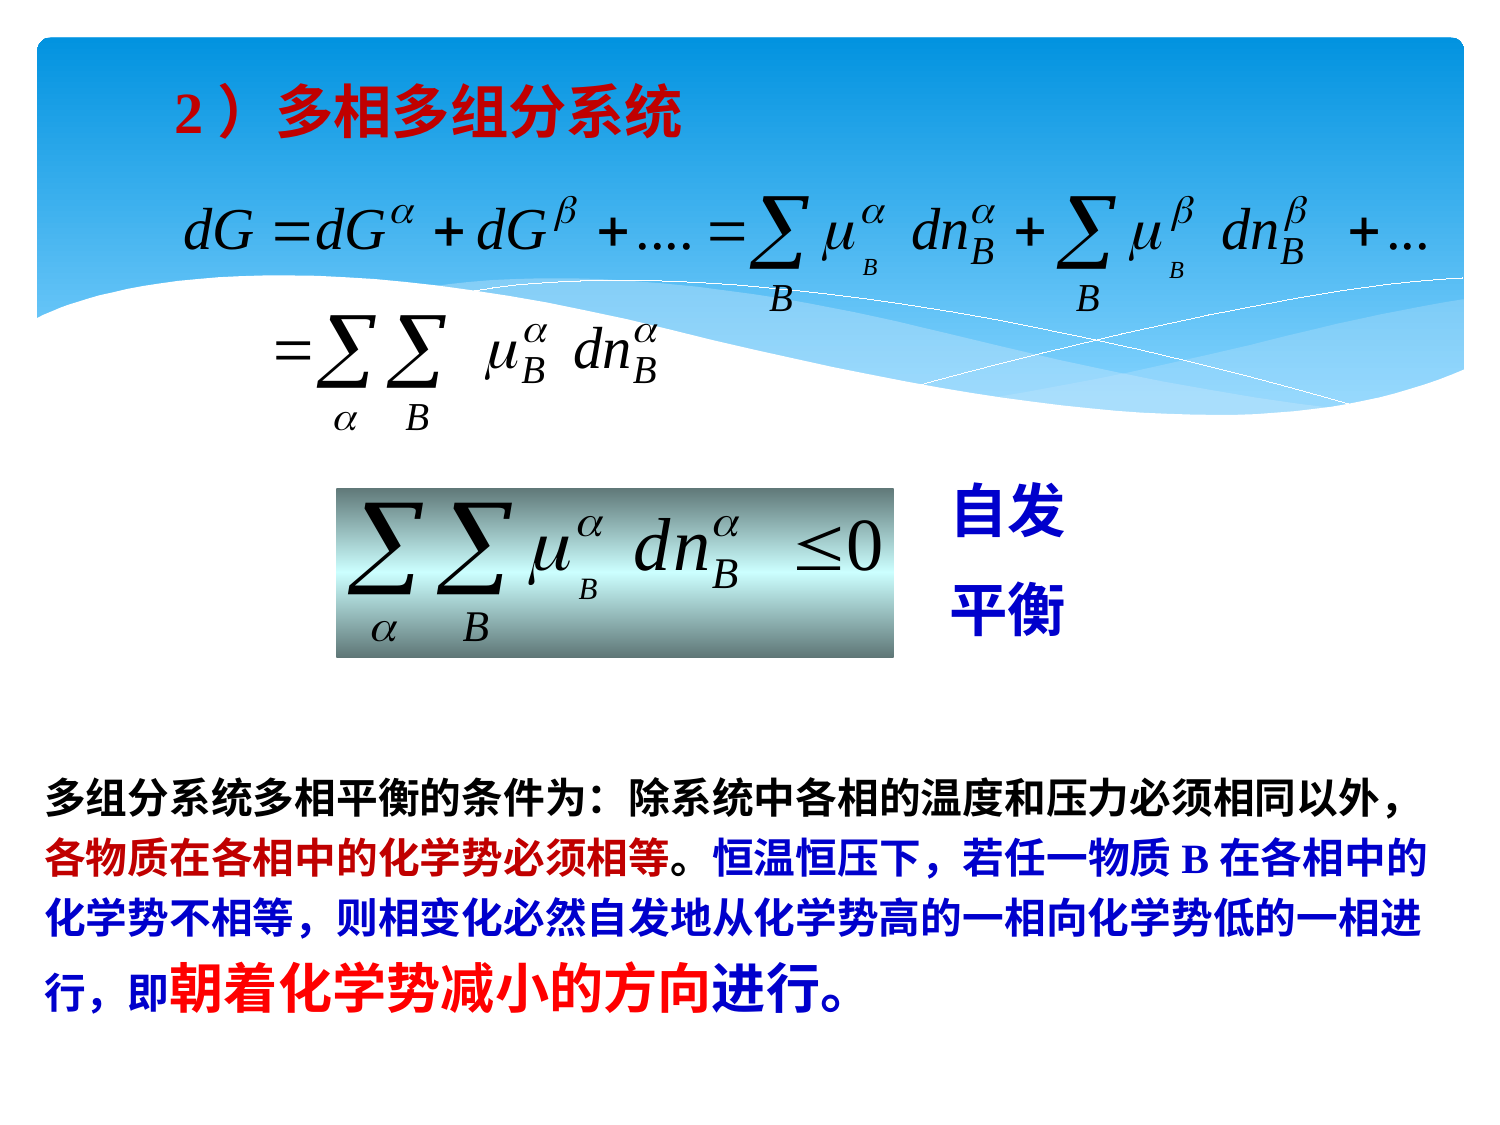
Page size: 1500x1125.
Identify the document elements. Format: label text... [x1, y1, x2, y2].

text_box 自发 平衡 [934, 466, 1210, 651]
text_box 多组分系统多相平衡的条件为：除系统中各相的温度和压力必须相同以外，各物质在各相中的化学势必须相等。恒温恒压下，若任一物质B在各相中的化学势不相等，则相变化必然自发地从化学势高的一相向化学势低的一相进行，即朝着化学势减小的方向进行。 [29, 754, 1459, 1028]
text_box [336, 488, 894, 658]
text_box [173, 178, 1438, 446]
text_box 2）多相多组分系统 [159, 67, 821, 153]
